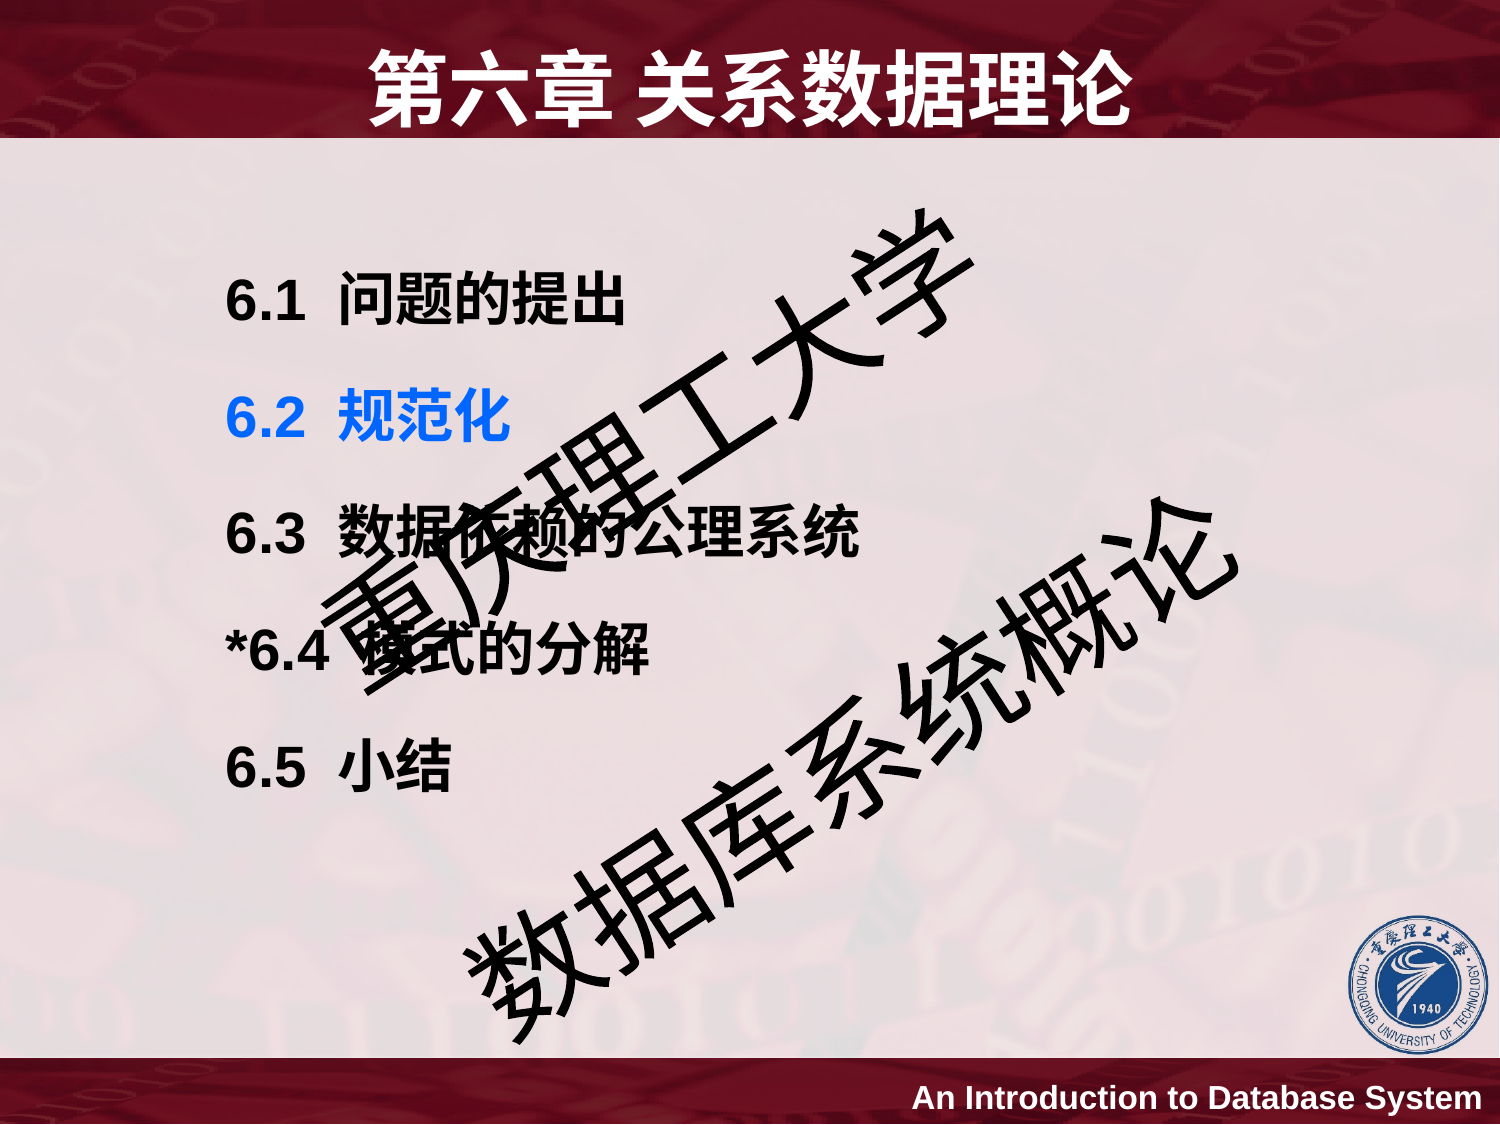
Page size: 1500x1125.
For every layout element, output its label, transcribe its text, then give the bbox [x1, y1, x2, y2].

title 第六章 关系数据理论 [74, 0, 1426, 181]
picture [0, 0, 1500, 1124]
list 6.1 问题的提出 6.2 规范化 6.3 数据依赖的公理系统 *6.4 模式的分解 6.5 小结 [135, 219, 1400, 965]
